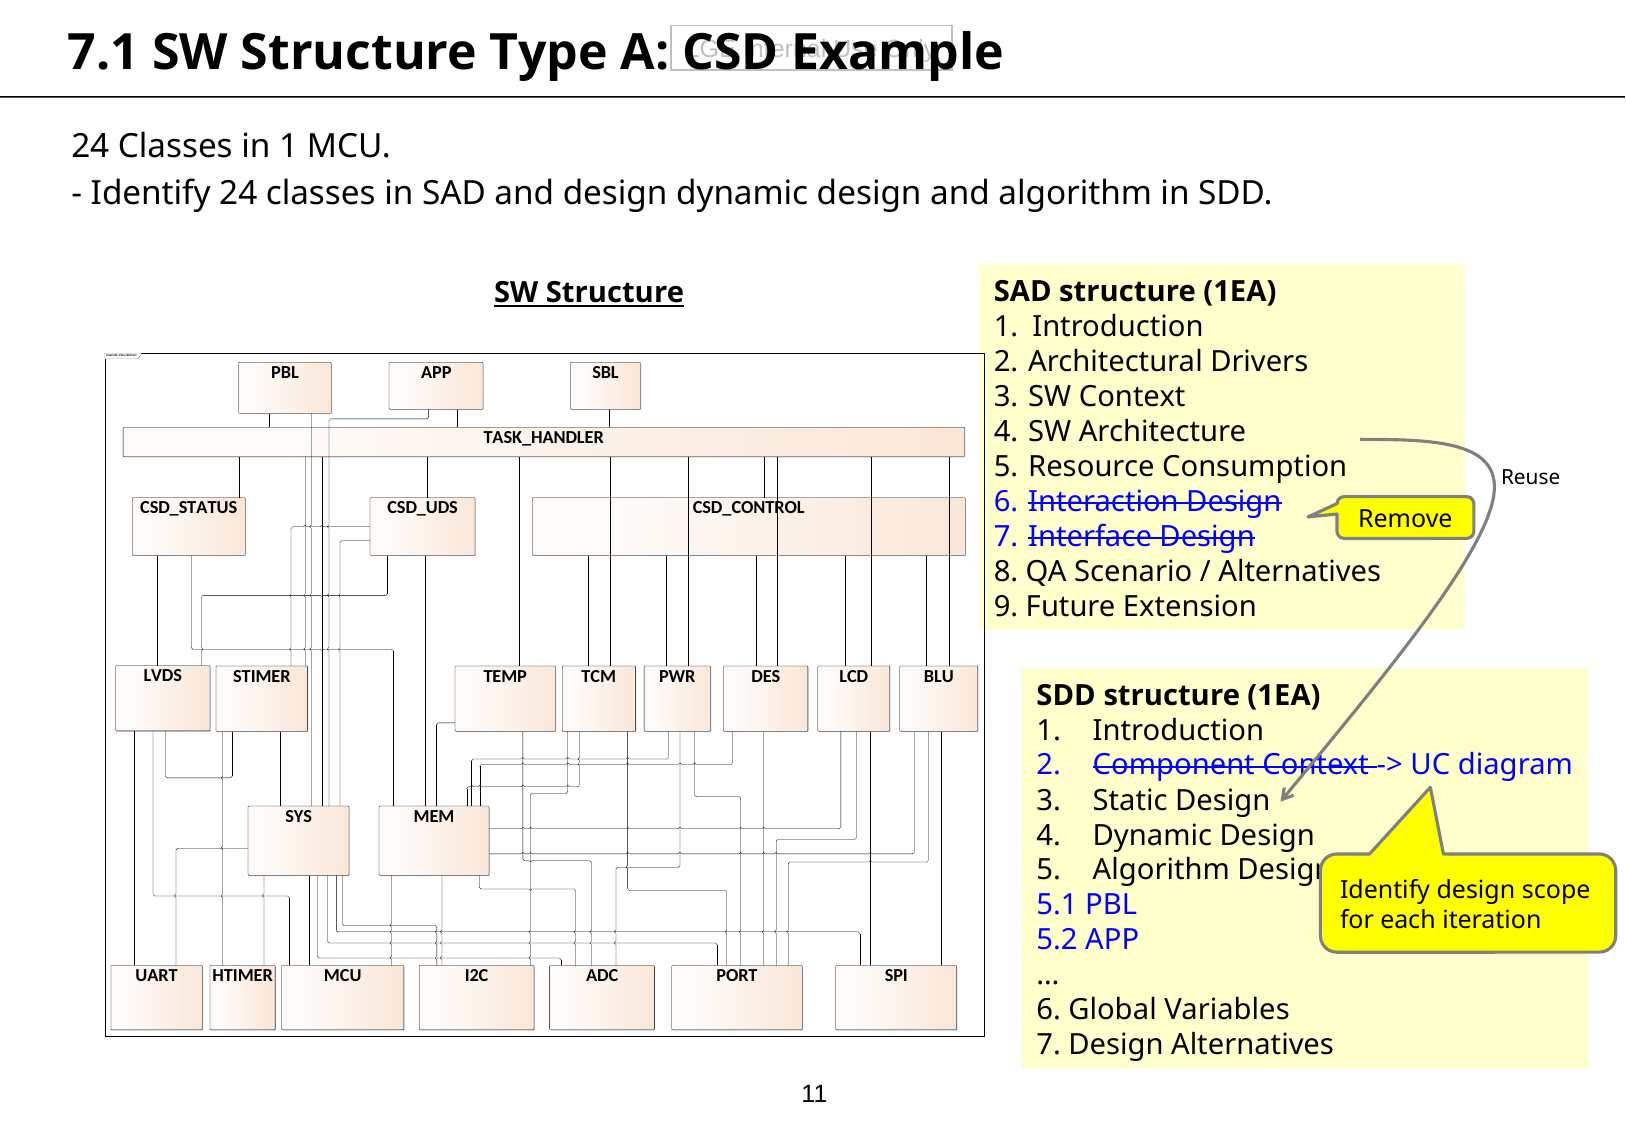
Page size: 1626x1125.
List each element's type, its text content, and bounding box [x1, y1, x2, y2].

text_box Reuse [1486, 456, 1576, 496]
text_box SW Structure [479, 265, 699, 316]
text_box SAD structure (1EA) Introduction Architectural Drivers SW Context SW Architecture Resource Consumption Interaction Design Interface Design 8. QA Scenario / Alternatives 9. Future Extension [978, 264, 1465, 630]
slide_number 10 [748, 1070, 881, 1107]
text_box Identify design scope for each iteration [1320, 787, 1616, 953]
list 24 Classes in 1 MCU. - Identify 24 classes in SAD and design dynamic design and algorithm in SDD. [56, 117, 1516, 220]
title 7.1 SW Structure Type A: CSD Example [53, 11, 1516, 84]
text_box SDD structure (1EA) Introduction Component Context -> UC diagram Static Design Dynamic Design Algorithm Design 5.1 PBL 5.2 APP … 6. Global Variables 7. Design Alternatives [1021, 668, 1589, 1068]
text_box [1280, 439, 1494, 802]
picture [103, 351, 986, 1038]
text_box Remove [1307, 496, 1474, 539]
